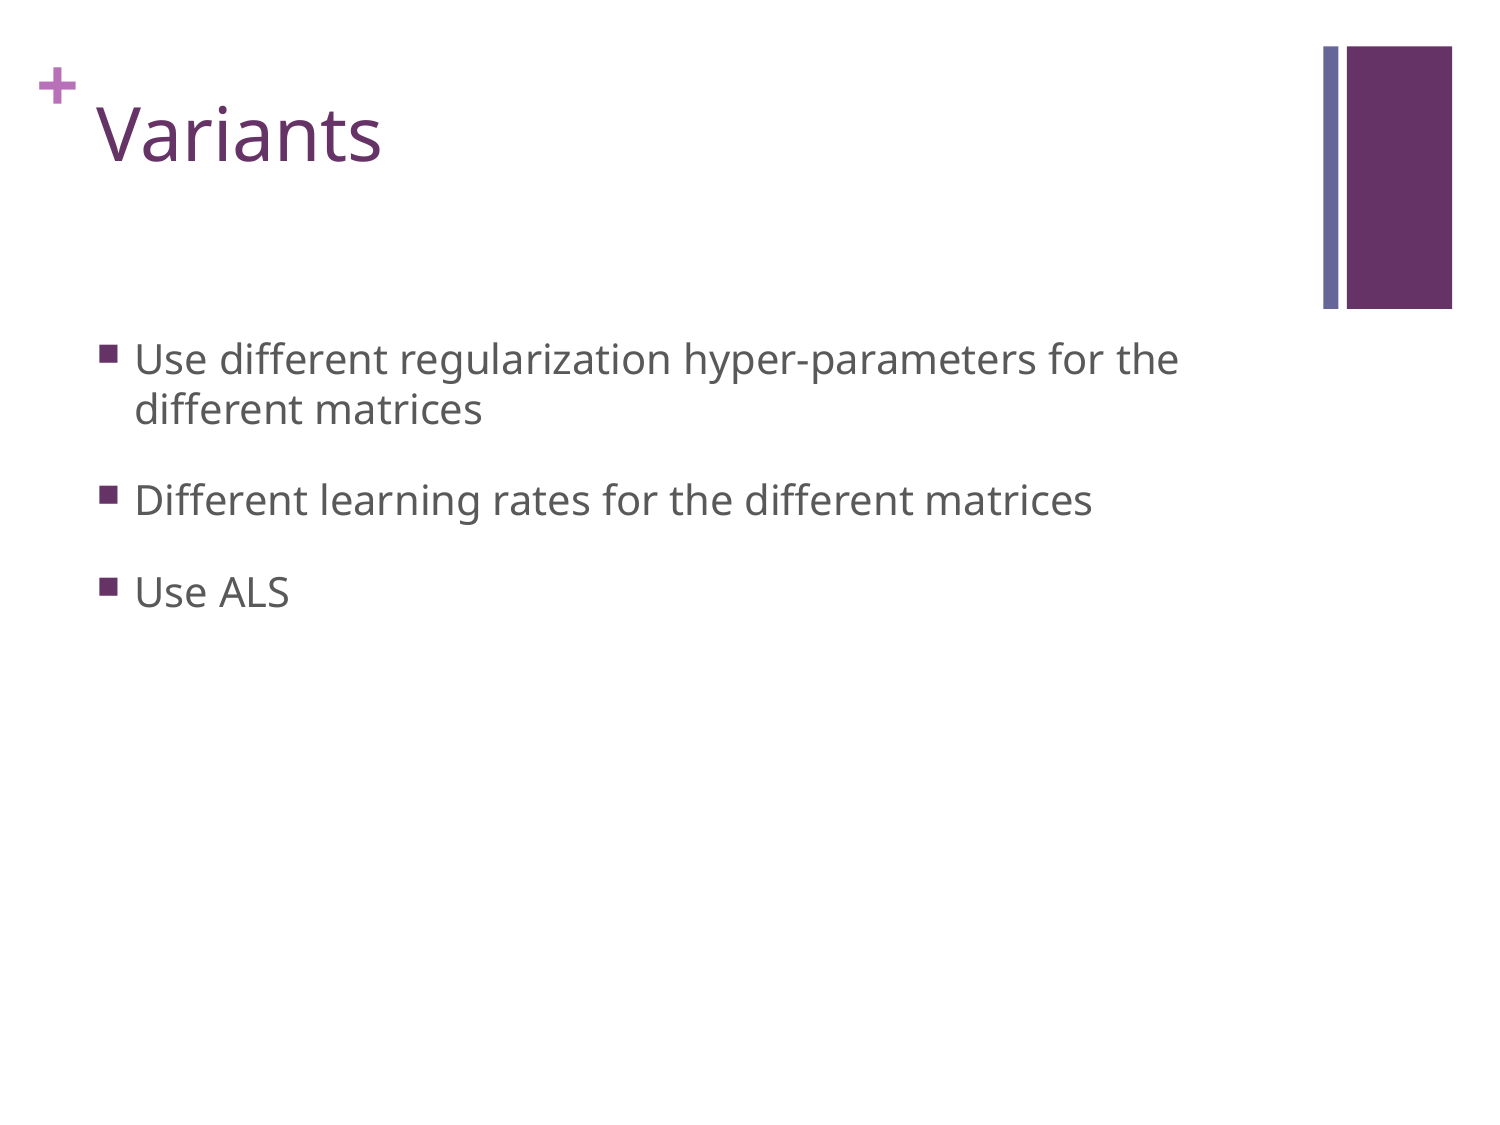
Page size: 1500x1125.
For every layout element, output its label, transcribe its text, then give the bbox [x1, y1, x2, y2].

list Use different regularization hyper-parameters for the different matrices Different learning rates for the different matrices Use ALS [81, 324, 1322, 1005]
title Variants [81, 79, 1322, 263]
